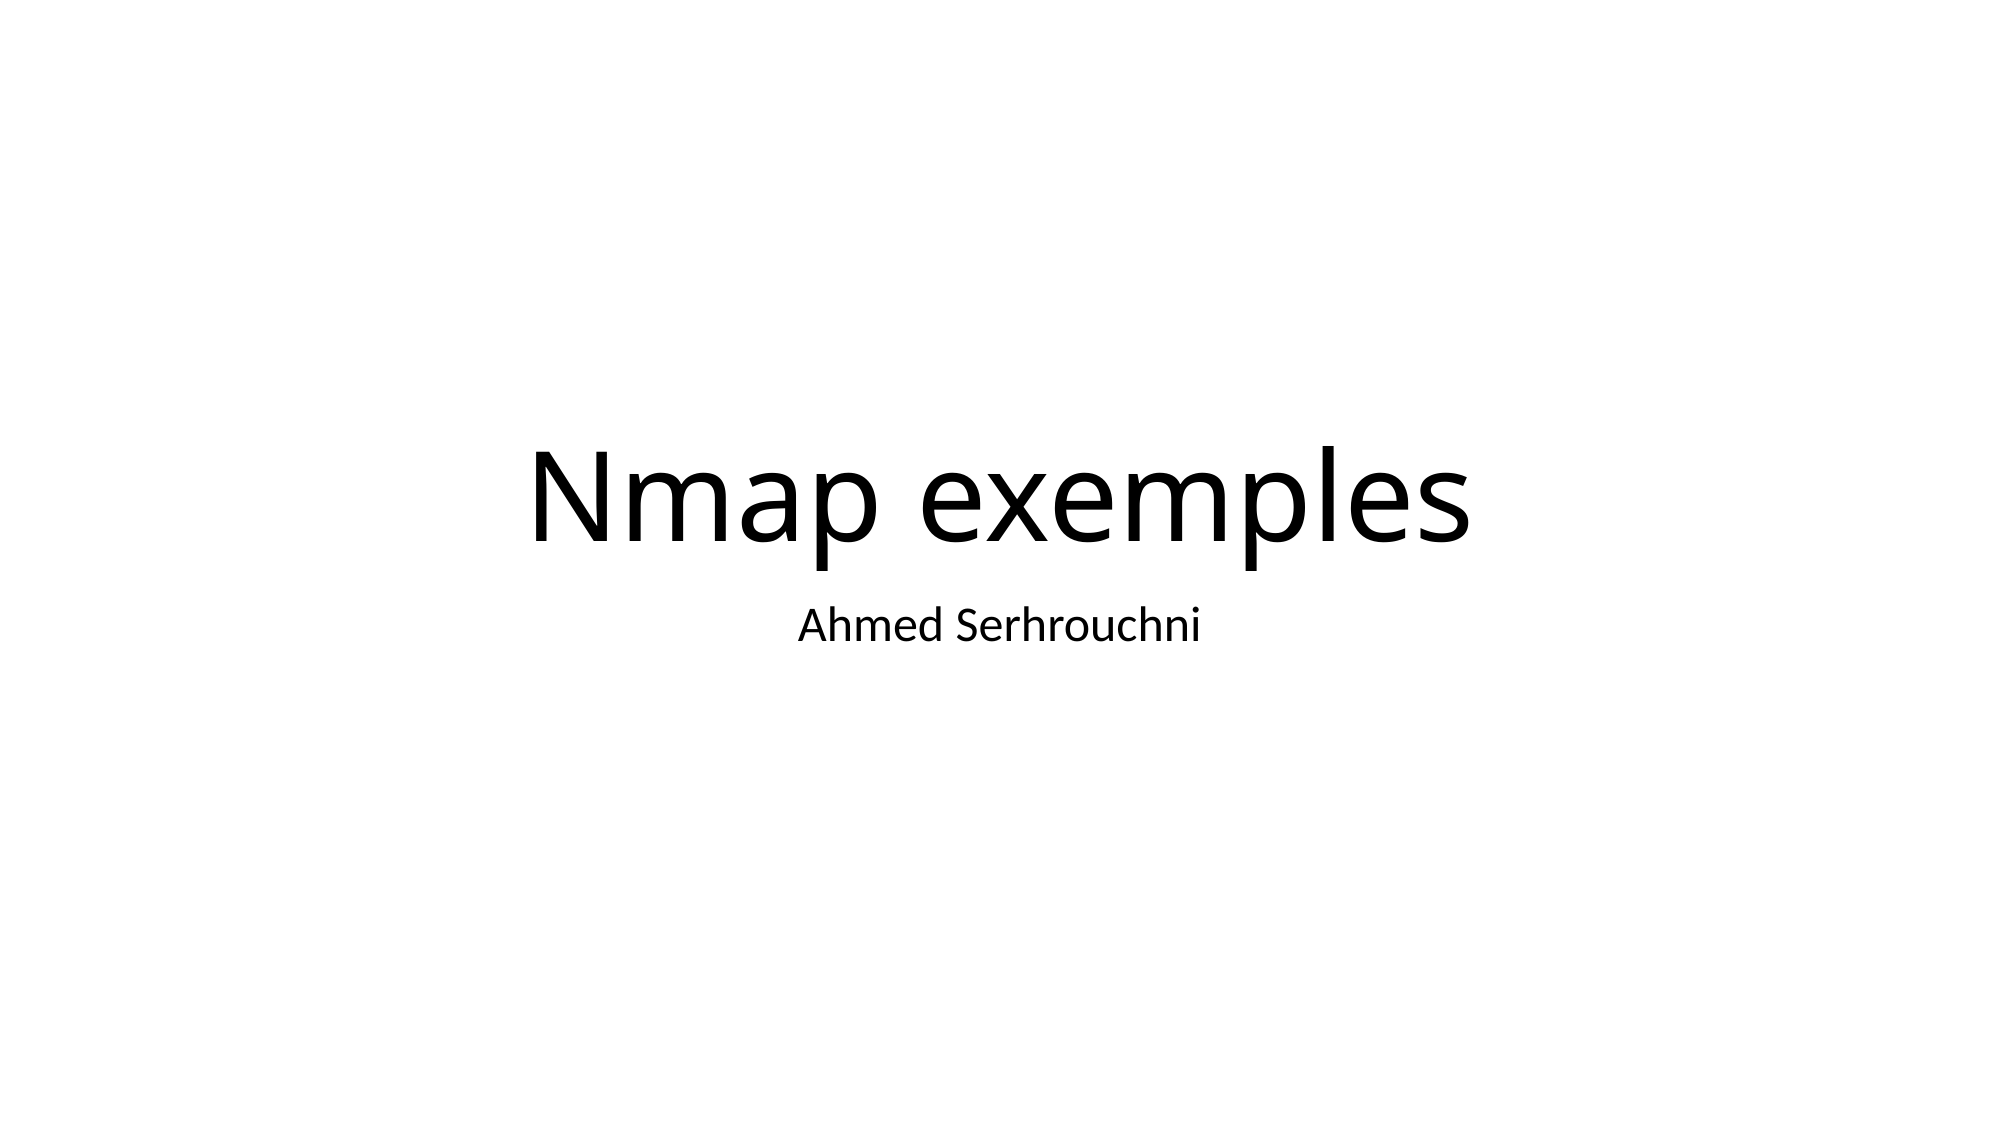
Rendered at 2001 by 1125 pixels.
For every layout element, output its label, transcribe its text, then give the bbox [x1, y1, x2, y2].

subtitle Ahmed Serhrouchni [249, 590, 1750, 863]
title Nmap exemples [249, 184, 1750, 576]
